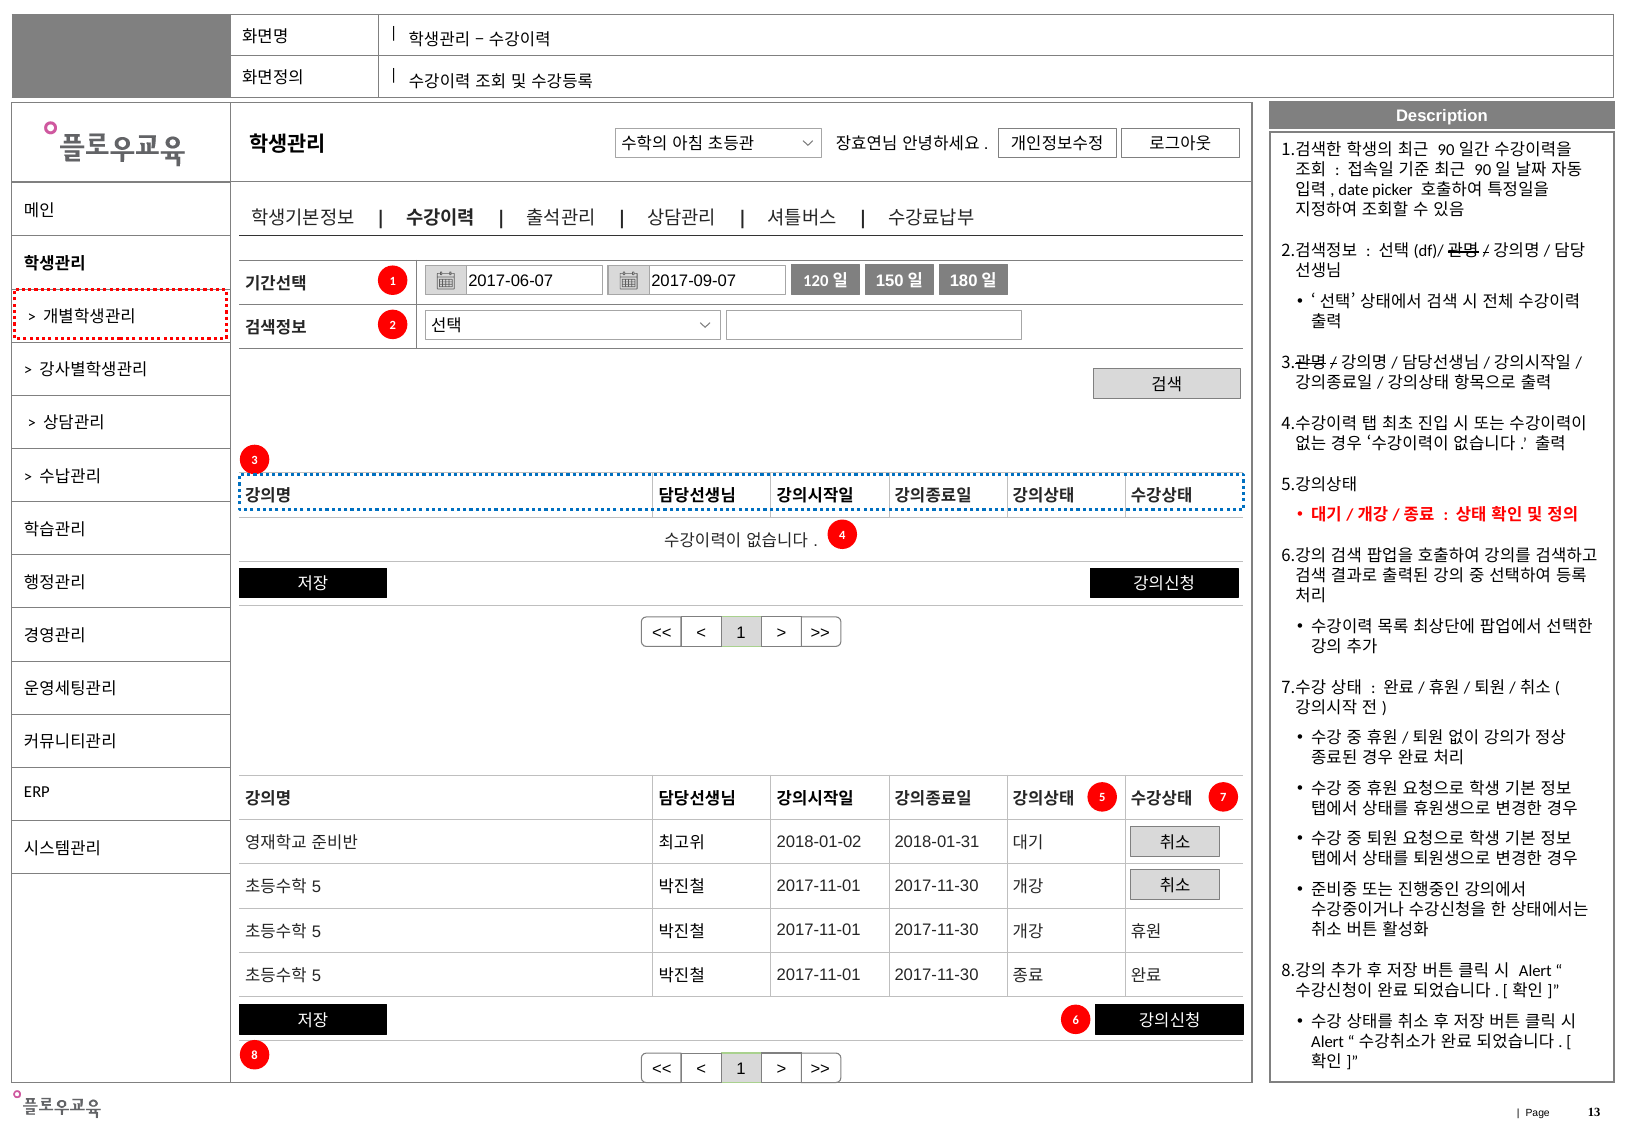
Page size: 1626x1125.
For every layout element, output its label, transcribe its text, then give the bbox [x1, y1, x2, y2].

picture [11, 1086, 103, 1123]
table_cell 휴원 [1126, 909, 1243, 952]
text_box 7 [1207, 781, 1240, 813]
list 수강이력 조회 및 수강등록 [393, 69, 1593, 96]
slide_number 13 [1564, 1098, 1612, 1125]
table_cell [239, 562, 1243, 605]
list 검색한 학생의 최근 90일간 수강이력을 조회 : 접속일 기준 최근 90일 날짜 자동 입력, date picker 호출하여 특정일을 지정하여 조회할 수 있음 검색정보 : 선택(df)/관명/강의명/담당 선생님 ‘선택’ 상태에서 검색 시 전체 수강이력 출력 관명/강의명/담당선생님/강의시작일/강의종료일/강의상태 항목으로 출력 수강이력 탭 최초 진입 시 또는 수강이력이 없는 경우 ‘수강이력이 없습니다.’ 출력 강의상태 대기/개강/종료 : 상태 확인 및 정의 강의 검색 팝업을 호출하여 강의를 검색하고 검색 결과로 출력된 강의 중 선택하여 등록 처리 수강이력 목록 최상단에 팝업에서 선택한 강의 추가 수강 상태 : 완료/휴원/퇴원/취소(강의시작 전) 수강 중 휴원/퇴원 없이 강의가 정상 종료된 경우 완료 처리 수강 중 휴원 요청으로 학생 기본 정보 탭에서 상태를 휴원생으로 변경한 경우 수강 중 퇴원 요청으로 학생 기본 정보 탭에서 상태를 퇴원생으로 변경한 경우 준비중 또는 진행중인 강의에서 수강중이거나 수강신청을 한 상태에서는 취소 버튼 활성화 강의 추가 후 저장 버튼 클릭 시 Alert “수강신청이 완료 되었습니다. [확인]” 수강 상태를 취소 후 저장 버튼 클릭 시 Alert “수강취소가 완료 되었습니다. [확인]” [1270, 133, 1614, 1083]
table_cell [417, 305, 1243, 348]
text_box 8 [238, 1038, 271, 1071]
table_header 강의시작일 [771, 510, 889, 517]
table_cell 최고위 [653, 820, 770, 863]
text_box 검색 [1092, 368, 1242, 399]
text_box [641, 616, 841, 647]
table_cell 박진철 [653, 909, 770, 952]
table_header 강의상태 [1008, 776, 1125, 819]
table_cell 2017-11-01 [771, 953, 889, 996]
table_header 강의종료일 [890, 510, 1007, 517]
text_box 4 [826, 518, 859, 551]
table_cell 2018-01-31 [890, 820, 1007, 863]
table_cell 2017-11-01 [771, 864, 889, 908]
table_header 강의종료일 [890, 776, 1007, 819]
text_box 5 [1086, 781, 1119, 813]
table_header 담당선생님 [653, 510, 770, 517]
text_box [641, 1053, 841, 1083]
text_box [425, 264, 1008, 296]
table_cell 완료 [1126, 953, 1243, 996]
table_cell 퇴원 [1126, 864, 1243, 908]
table_cell 2017-11-30 [890, 953, 1007, 996]
list 학생관리 – 수강이력 [393, 27, 1593, 54]
table_cell 초등수학5 [239, 953, 652, 996]
table_cell 2018-01-02 [771, 820, 889, 863]
text_box [239, 473, 1244, 511]
text_box 취소 [1130, 869, 1220, 900]
table_cell 대기 [1008, 820, 1125, 863]
table_header 강의상태 [1008, 510, 1125, 517]
table_header [417, 261, 1243, 304]
table_cell 종료 [1008, 953, 1125, 996]
table_header 학생기본정보 | 수강이력 | 출석관리 | 상담관리 | 셔틀버스 | 수강료납부 [239, 197, 1243, 235]
table_header 강의명 [239, 776, 652, 819]
text_box 강의신청 [1095, 1004, 1245, 1035]
table_header 강의시작일 [771, 776, 889, 819]
table_cell 박진철 [653, 864, 770, 908]
table_cell 수강이력이 없습니다. [239, 518, 1243, 561]
table_header 수강상태 [1126, 776, 1243, 819]
table_cell [239, 997, 1243, 1040]
text_box 저장 [238, 567, 388, 599]
table_cell [1126, 820, 1243, 863]
text_box 1 [376, 264, 409, 297]
table_cell 개강 [1008, 909, 1125, 952]
table_header 수강상태 [1126, 510, 1243, 517]
picture [41, 115, 188, 174]
table_cell 박진철 [653, 953, 770, 996]
table_cell 개강 [1008, 864, 1125, 908]
table_cell 검색정보 [239, 305, 416, 348]
table_cell 2017-11-30 [890, 909, 1007, 952]
table_cell 영재학교 준비반 [239, 820, 652, 863]
text_box 강의신청 [1089, 567, 1239, 599]
text_box 저장 [238, 1004, 388, 1035]
table_cell 초등수학5 [239, 909, 652, 952]
text_box 6 [1059, 1003, 1092, 1036]
text_box [13, 288, 227, 340]
table_cell 2017-11-01 [771, 909, 889, 952]
table_header 기간선택 [239, 261, 416, 304]
table_header 강의명 [239, 510, 652, 517]
table_header 담당선생님 [653, 776, 770, 819]
text_box 취소 [1130, 826, 1220, 857]
table_cell 2017-11-30 [890, 864, 1007, 908]
text_box 2 [376, 308, 409, 341]
table_cell 초등수학5 [239, 864, 652, 908]
text_box 3 [238, 443, 271, 474]
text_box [425, 310, 1022, 340]
